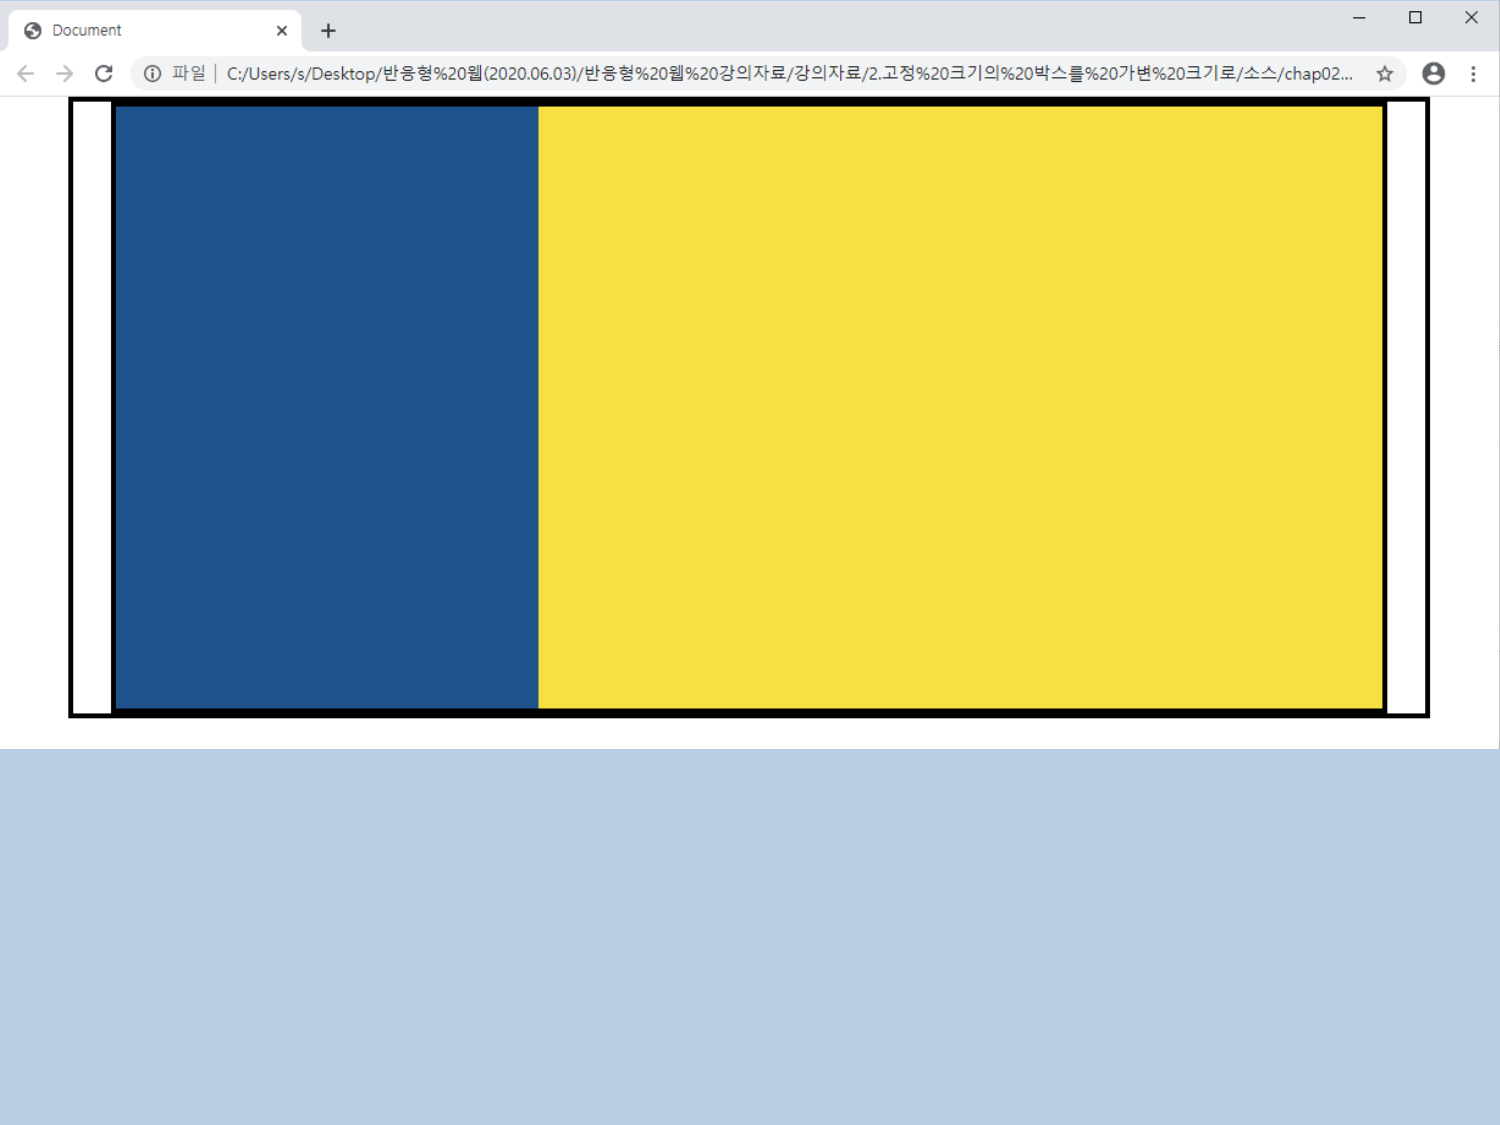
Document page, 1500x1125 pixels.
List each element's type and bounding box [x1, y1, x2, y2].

picture [0, 0, 1500, 749]
